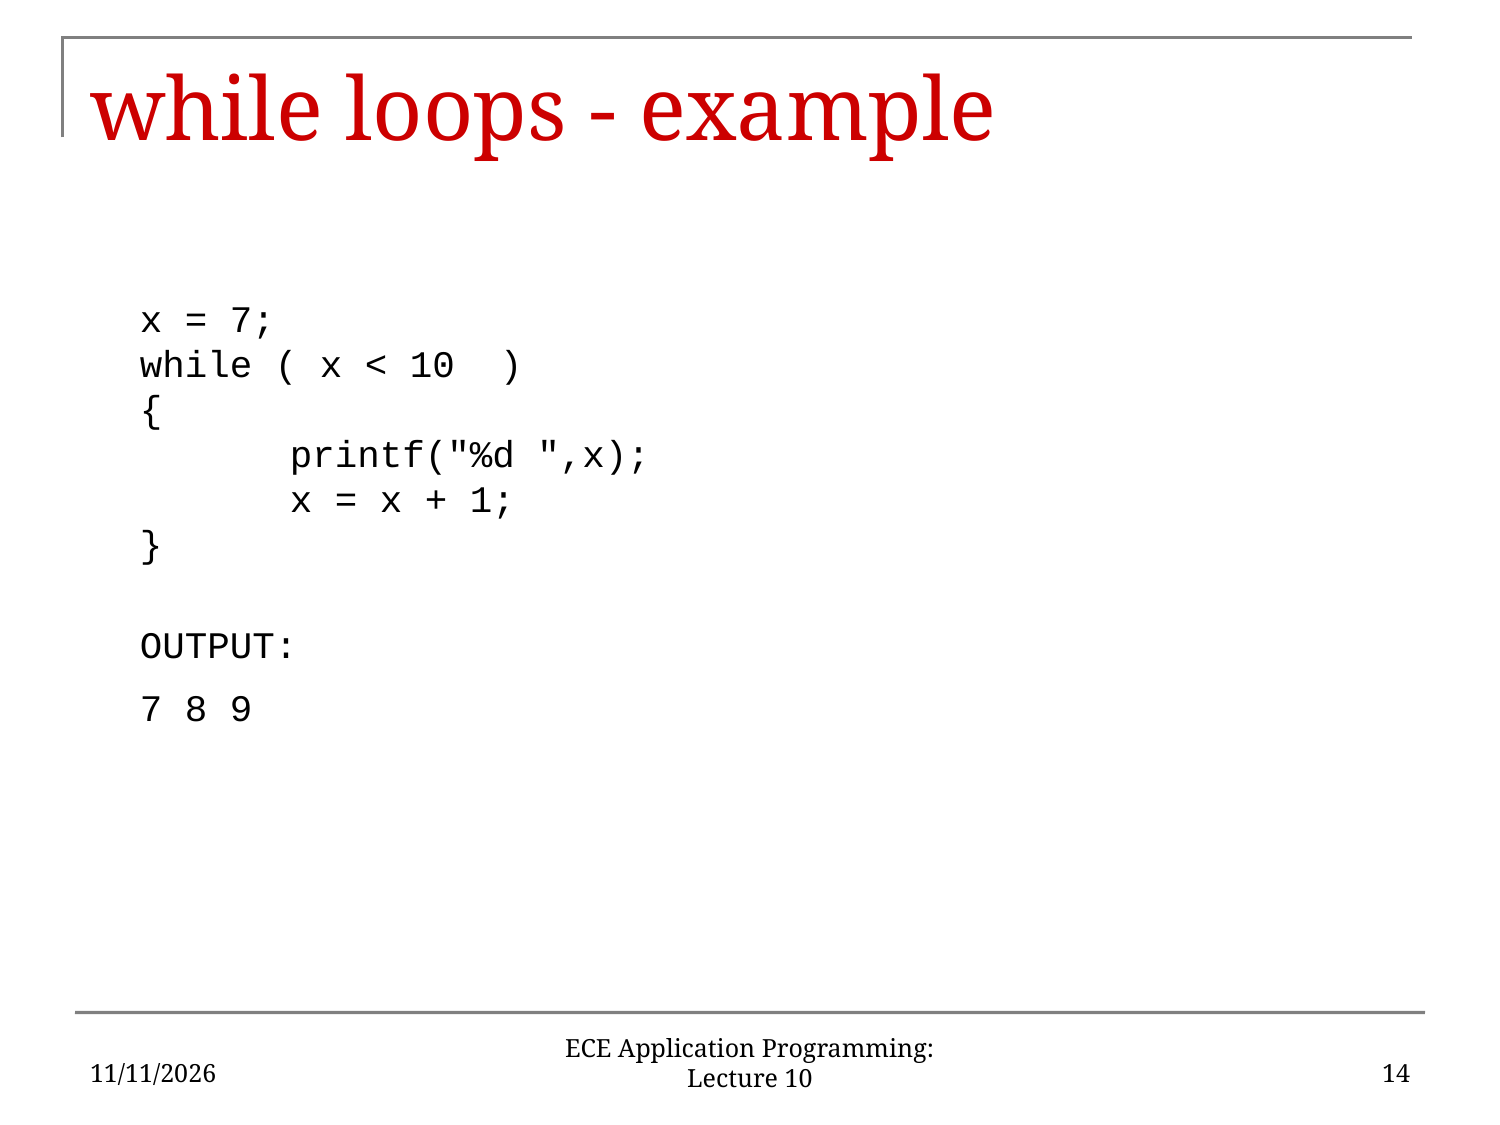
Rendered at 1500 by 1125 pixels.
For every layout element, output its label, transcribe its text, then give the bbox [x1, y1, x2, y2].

text_box OUTPUT: 7 8 9 [125, 613, 1300, 737]
slide_number 14 [1074, 1023, 1426, 1100]
footer ECE Application Programming: Lecture 10 [512, 1024, 988, 1101]
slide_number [74, 1023, 426, 1100]
title while loops - example [75, 45, 1425, 163]
text_box x = 7; while ( x < 10 ) { printf("%d ",x); x = x + 1; } [125, 287, 1300, 613]
